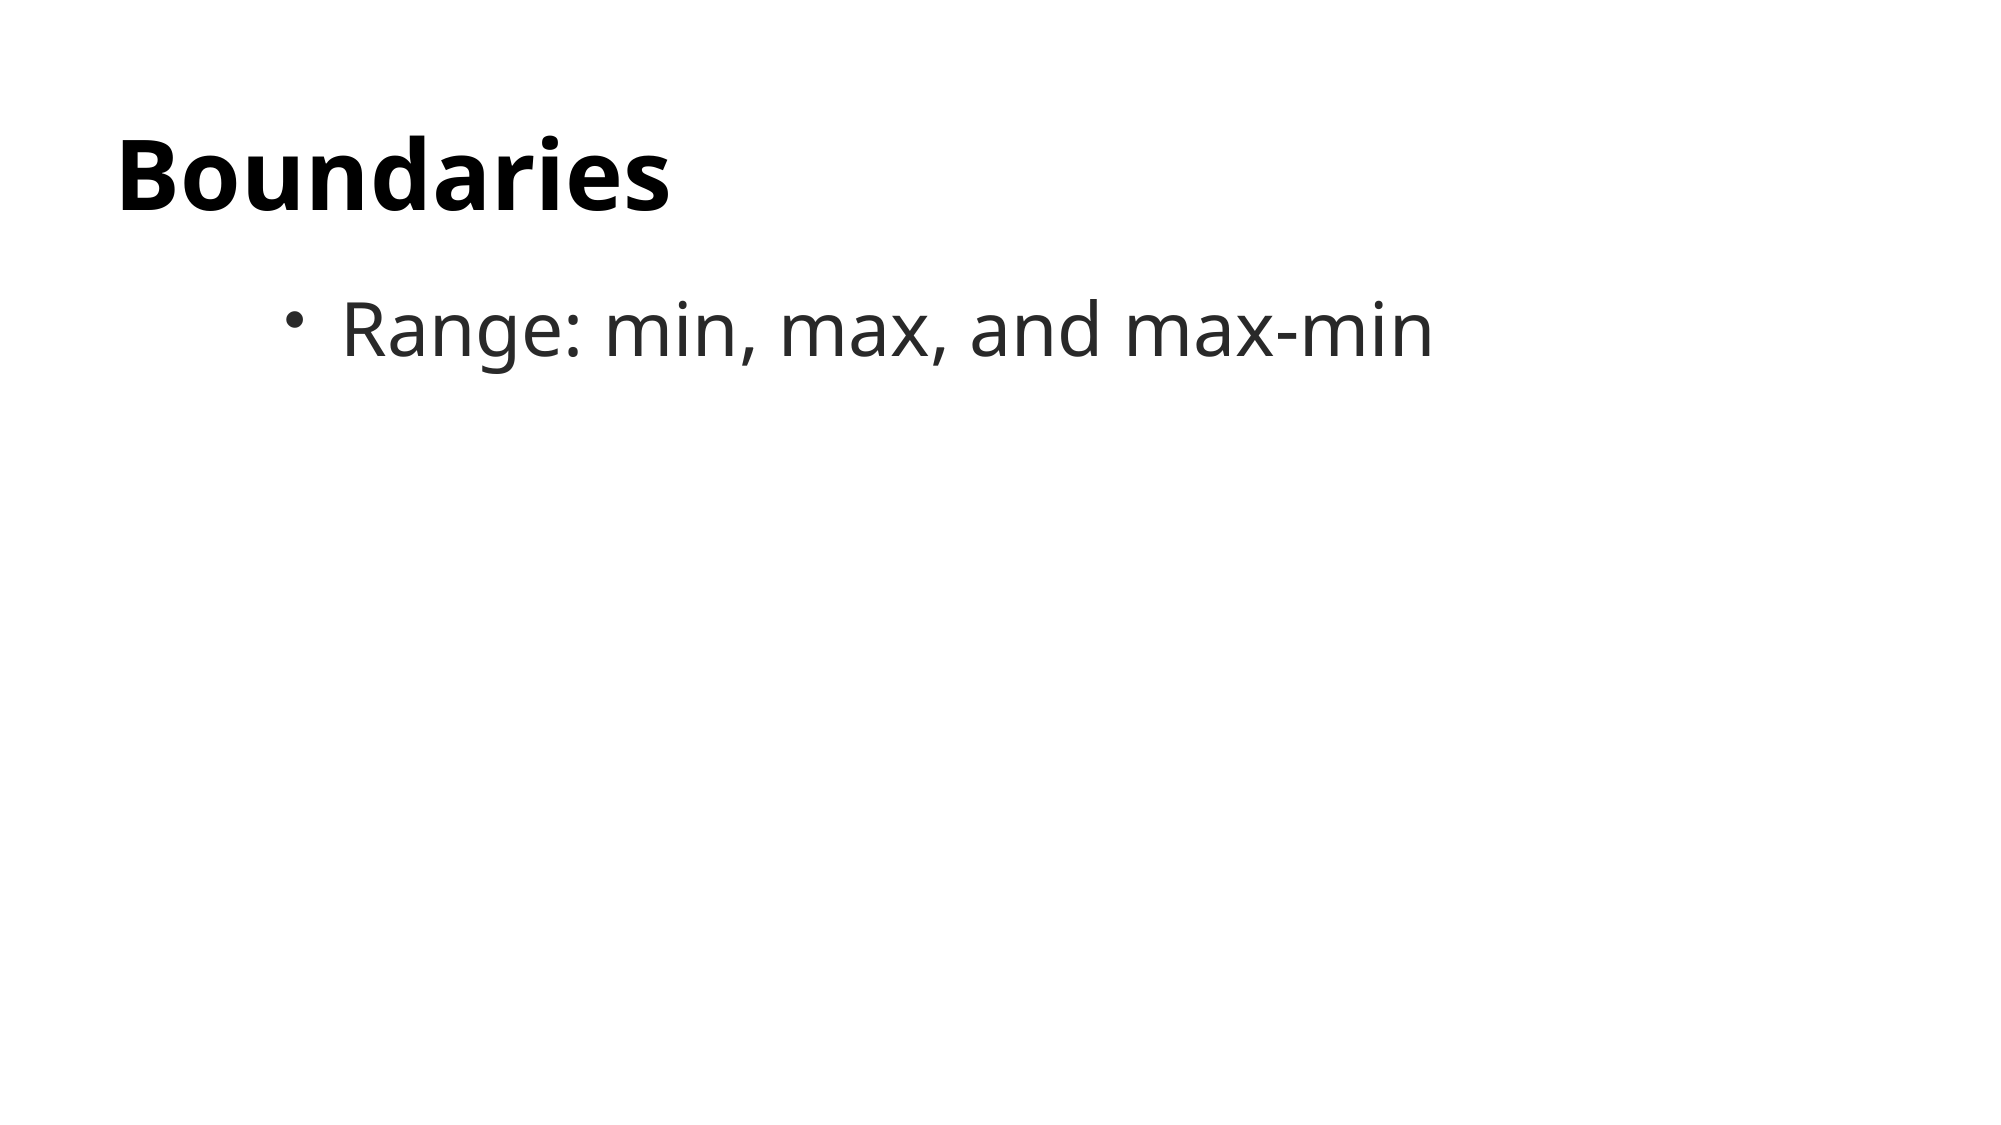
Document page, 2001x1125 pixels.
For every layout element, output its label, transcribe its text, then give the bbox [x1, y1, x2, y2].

title Boundaries [99, 12, 1967, 238]
list Range: min, max, and max-min [268, 274, 1945, 969]
